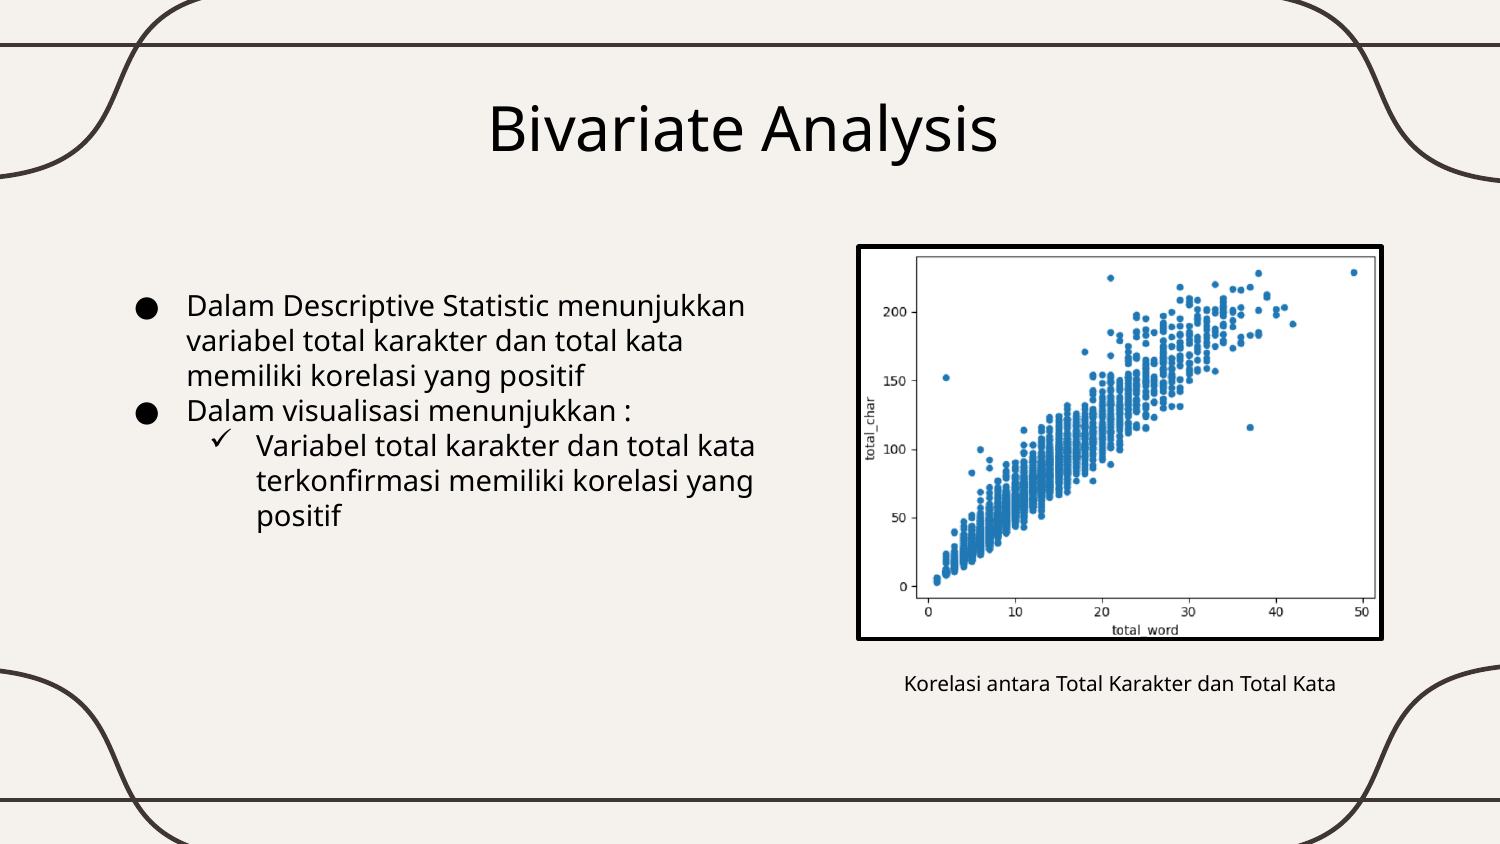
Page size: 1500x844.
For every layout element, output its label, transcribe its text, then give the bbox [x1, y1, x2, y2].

picture [860, 248, 1380, 637]
text_box Korelasi antara Total Karakter dan Total Kata [865, 655, 1375, 708]
title Bivariate Analysis [472, 74, 1028, 169]
subtitle Dalam Descriptive Statistic menunjukkan variabel total karakter dan total kata memiliki korelasi yang positif Dalam visualisasi menunjukkan : Variabel total karakter dan total kata terkonfirmasi memiliki korelasi yang positif [96, 272, 814, 663]
